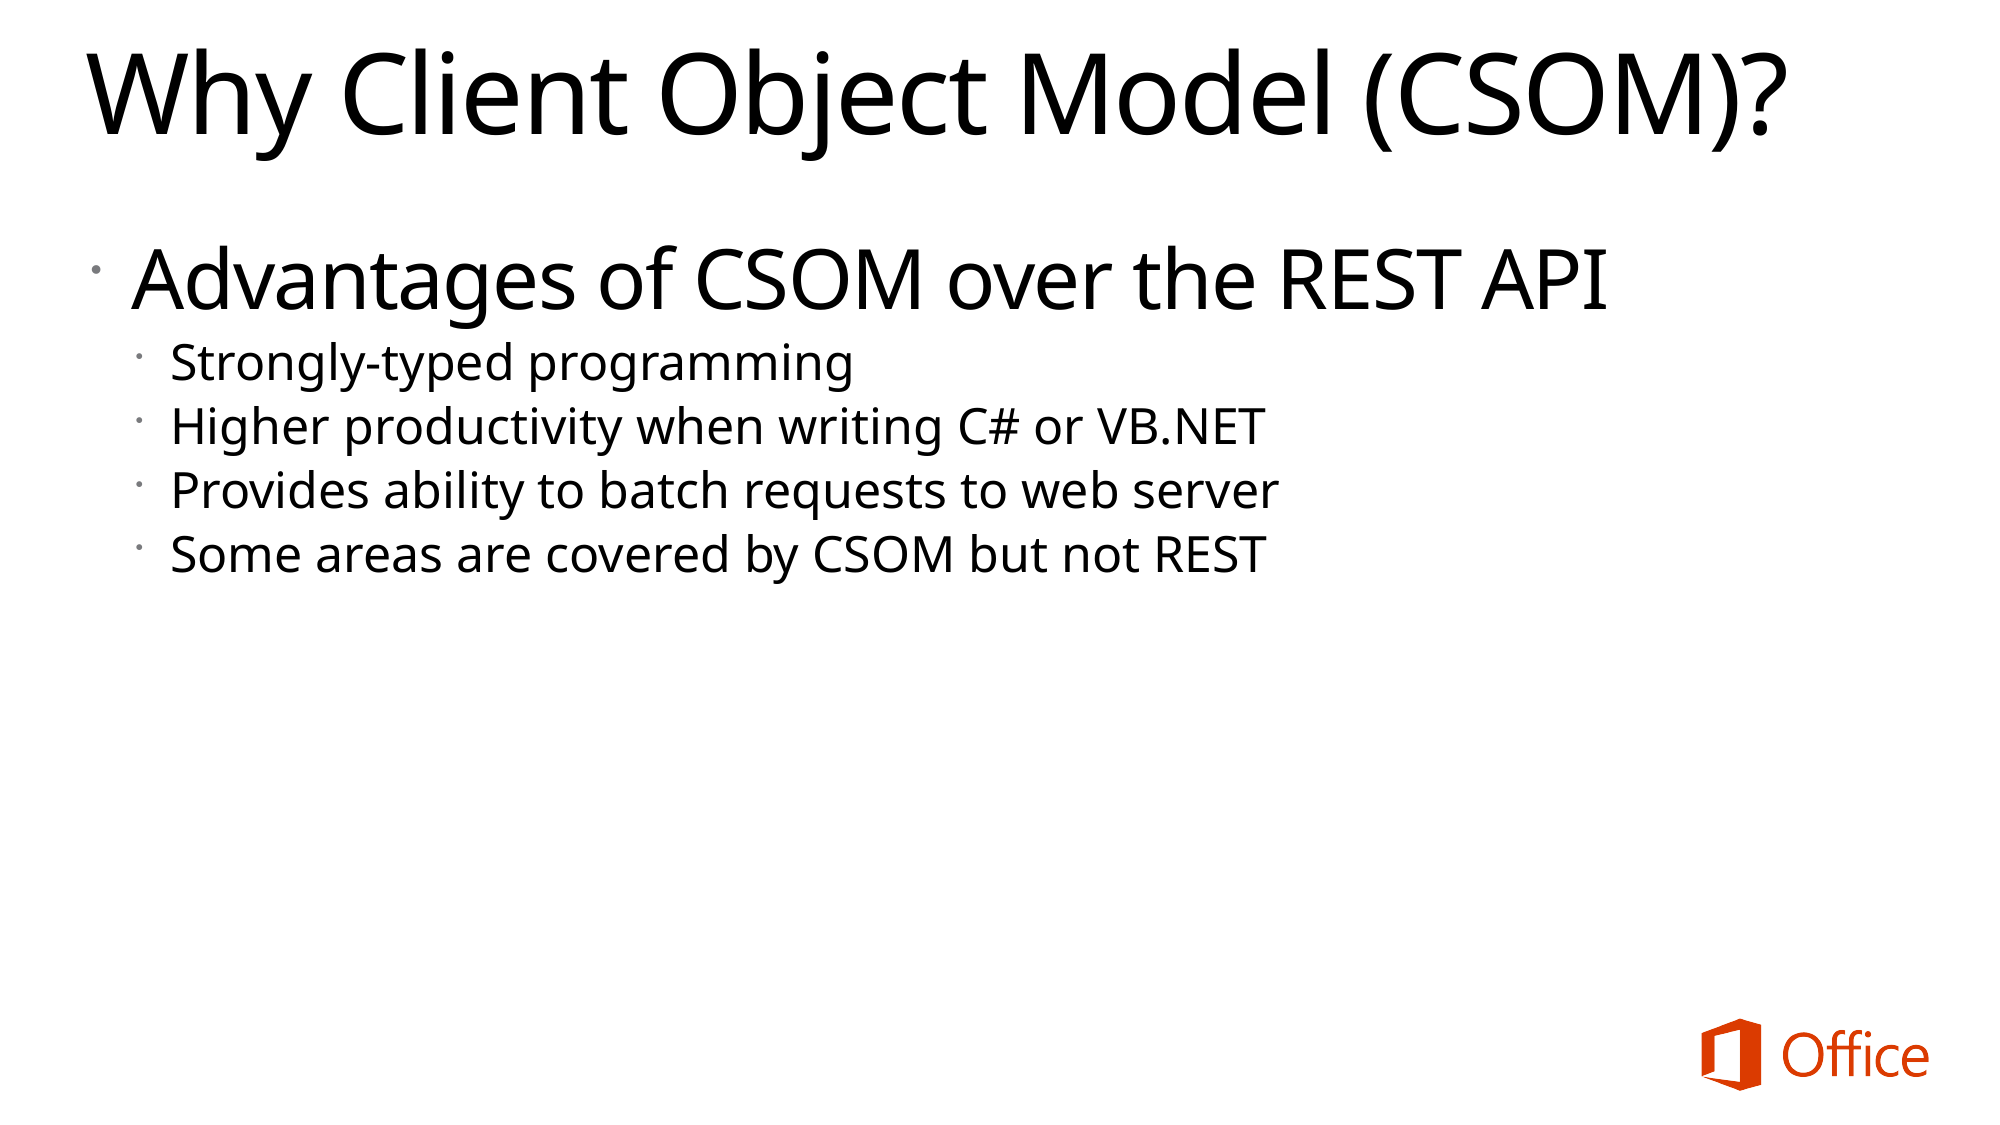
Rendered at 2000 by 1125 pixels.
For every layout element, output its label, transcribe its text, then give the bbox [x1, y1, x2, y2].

title Why Client Object Model (CSOM)? [85, 37, 1914, 161]
picture [1670, 987, 1960, 1122]
list Advantages of CSOM over the REST API Strongly-typed programming Higher productivity when writing C# or VB.NET Provides ability to batch requests to web server Some areas are covered by CSOM but not REST [85, 237, 1914, 573]
